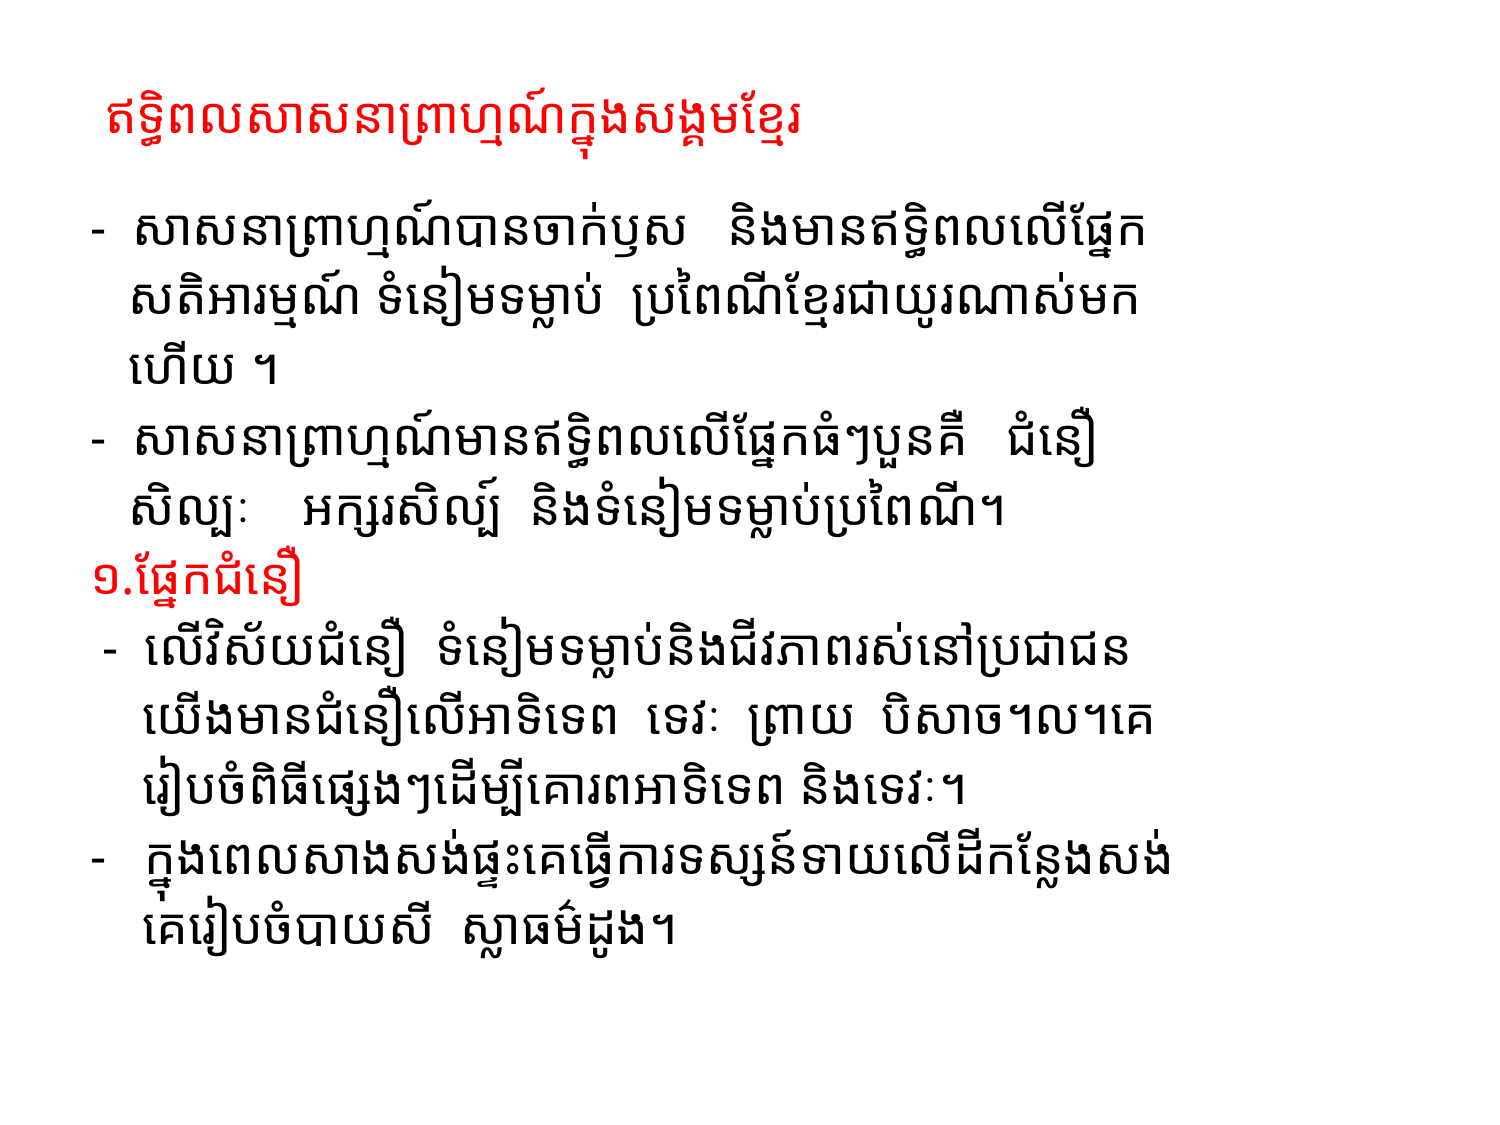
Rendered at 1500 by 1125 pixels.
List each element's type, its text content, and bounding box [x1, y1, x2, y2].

list - សាសនាព្រាហ្មណ៍បានចាក់ឫស និងមានឥទ្ធិពលលើផ្នែក សតិអារម្មណ៍ ទំនៀមទម្លាប់ ប្រពៃណីខ្មែរជាយូរណាស់មក ហើយ ។ - សាសនាព្រាហ្មណ៍មានឥទ្ធិពលលើផ្នែកធំៗបួនគឺ ជំនឿ សិល្បៈ អក្សរសិល្ប៍ និងទំនៀមទម្លាប់ប្រពៃណី។ ១.ផ្នែកជំនឿ - លើវិស័យជំនឿ ទំនៀមទម្លាប់និងជីវភាពរស់នៅប្រជាជន យើងមានជំនឿលើអាទិទេព ទេវៈ ព្រាយ បិសាច។ល។គេ រៀបចំពិធីផ្សេងៗដើម្បីគោរពអាទិទេព និងទេវៈ។ - ក្នុងពេលសាងសង់ផ្ទះគេធ្វើការទស្សន៍ទាយលើដីកន្លែងសង់ គេរៀបចំបាយសី ស្លាធម៌ដូង។ [75, 187, 1425, 1005]
title ឥទ្ធិពលសាសនាព្រាហ្មណ៍ក្នុងសង្គមខ្មែរ [75, 45, 1425, 175]
